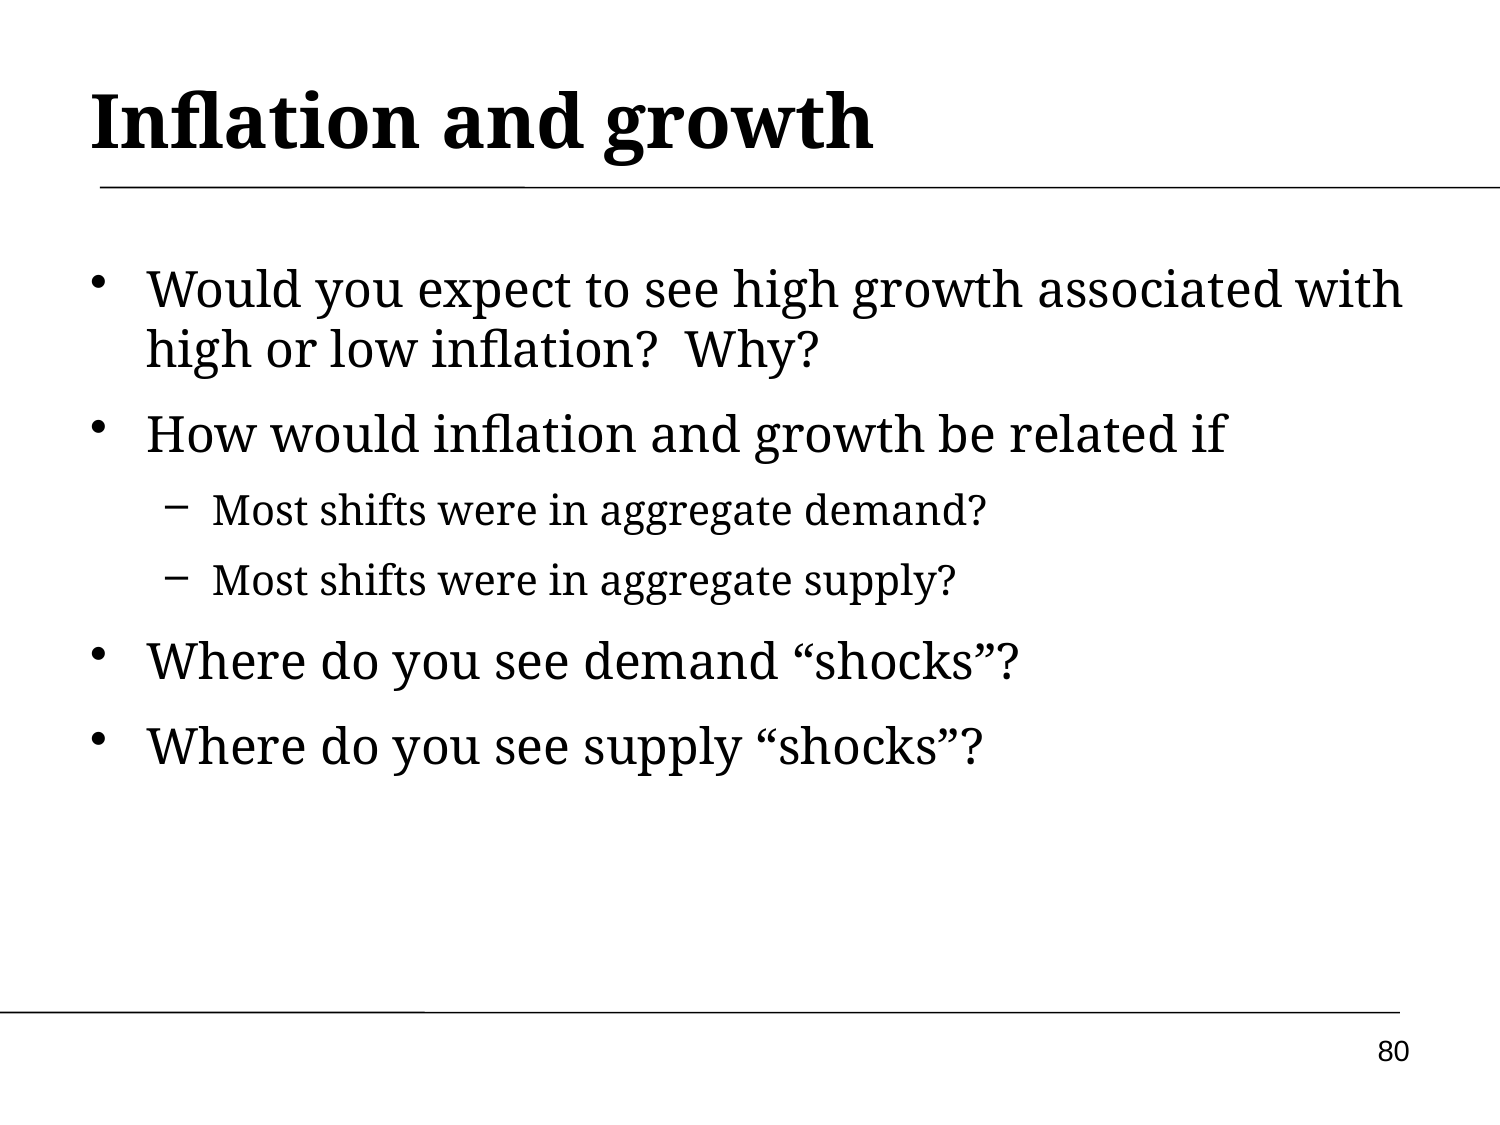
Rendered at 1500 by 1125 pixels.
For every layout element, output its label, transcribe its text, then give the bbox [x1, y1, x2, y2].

title Inflation and growth [74, 49, 1426, 188]
slide_number 80 [1074, 1024, 1426, 1103]
list Would you expect to see high growth associated with high or low inflation? Why? How would inflation and growth be related if Most shifts were in aggregate demand? Most shifts were in aggregate supply? Where do you see demand “shocks”? Where do you see supply “shocks”? [74, 249, 1438, 993]
